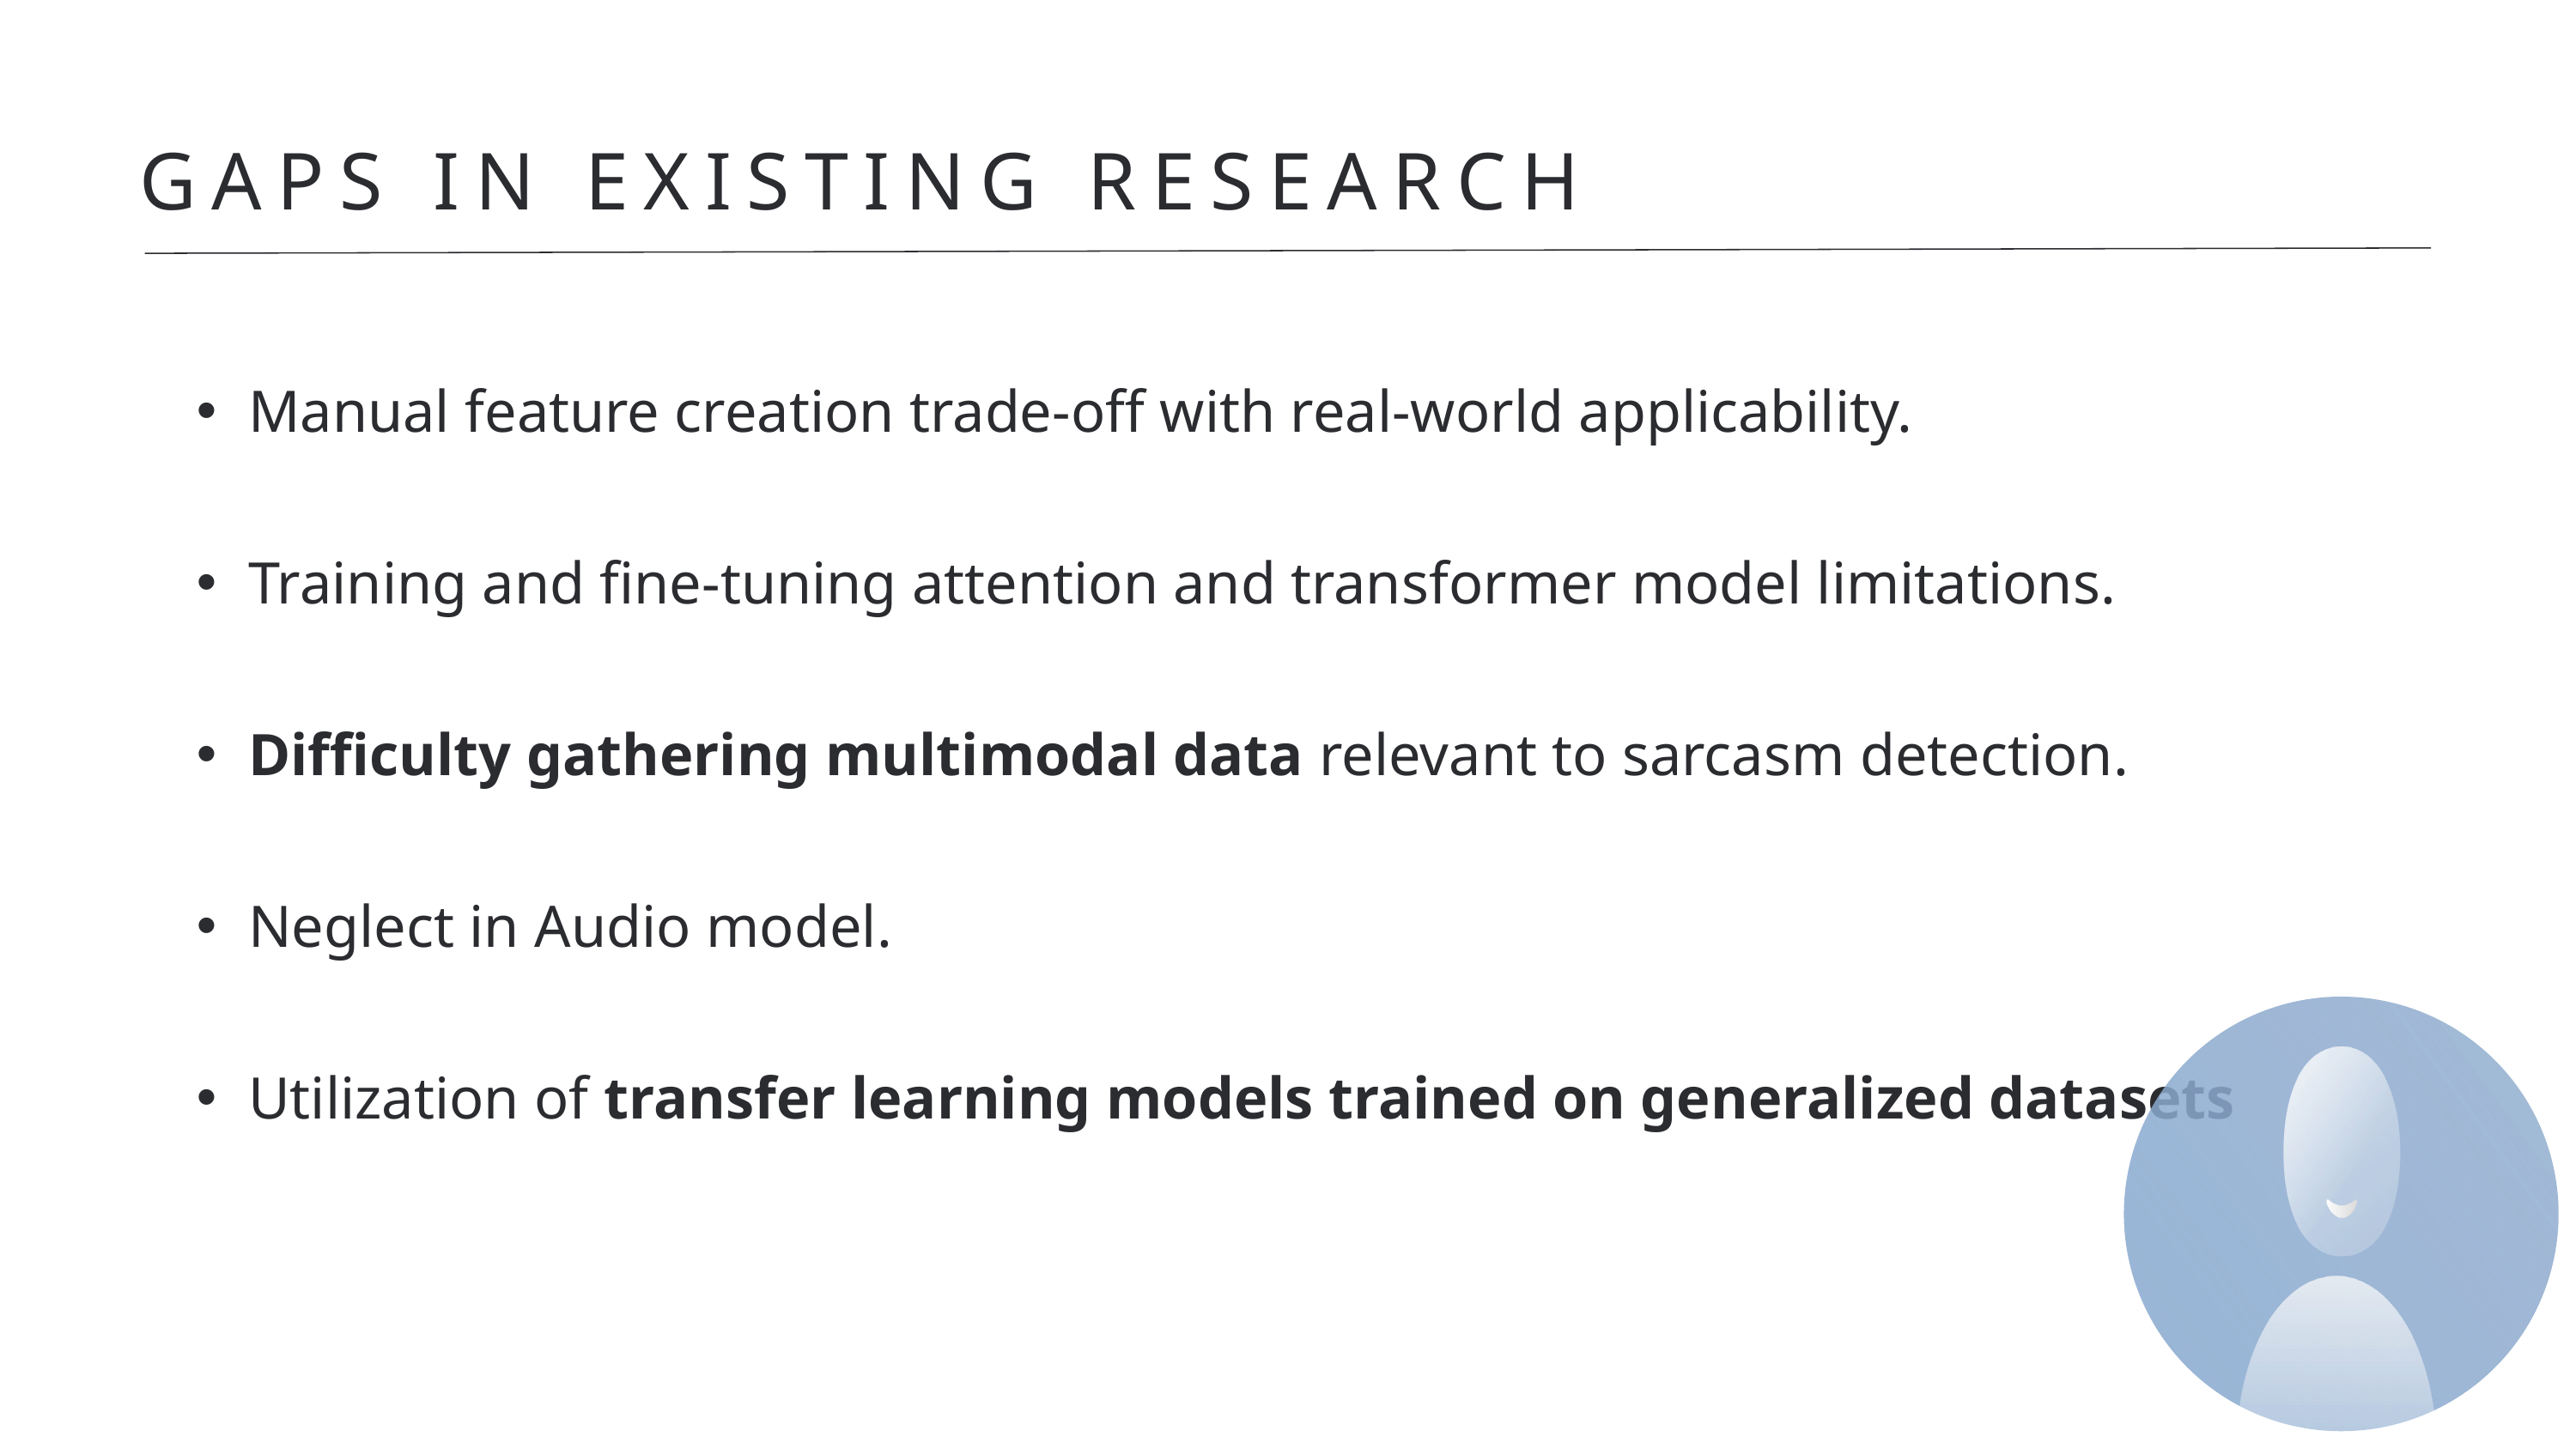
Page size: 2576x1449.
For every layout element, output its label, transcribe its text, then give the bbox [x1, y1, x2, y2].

picture [2123, 996, 2560, 1432]
text_box Manual feature creation trade-off with real-world applicability. Training and fine-tuning attention and transformer model limitations. Difficulty gathering multimodal data relevant to sarcasm detection. Neglect in Audio model. Utilization of transfer learning models trained on generalized datasets [144, 179, 2502, 1217]
text_box GAPS IN EXISTING RESEARCH [139, 132, 2426, 226]
